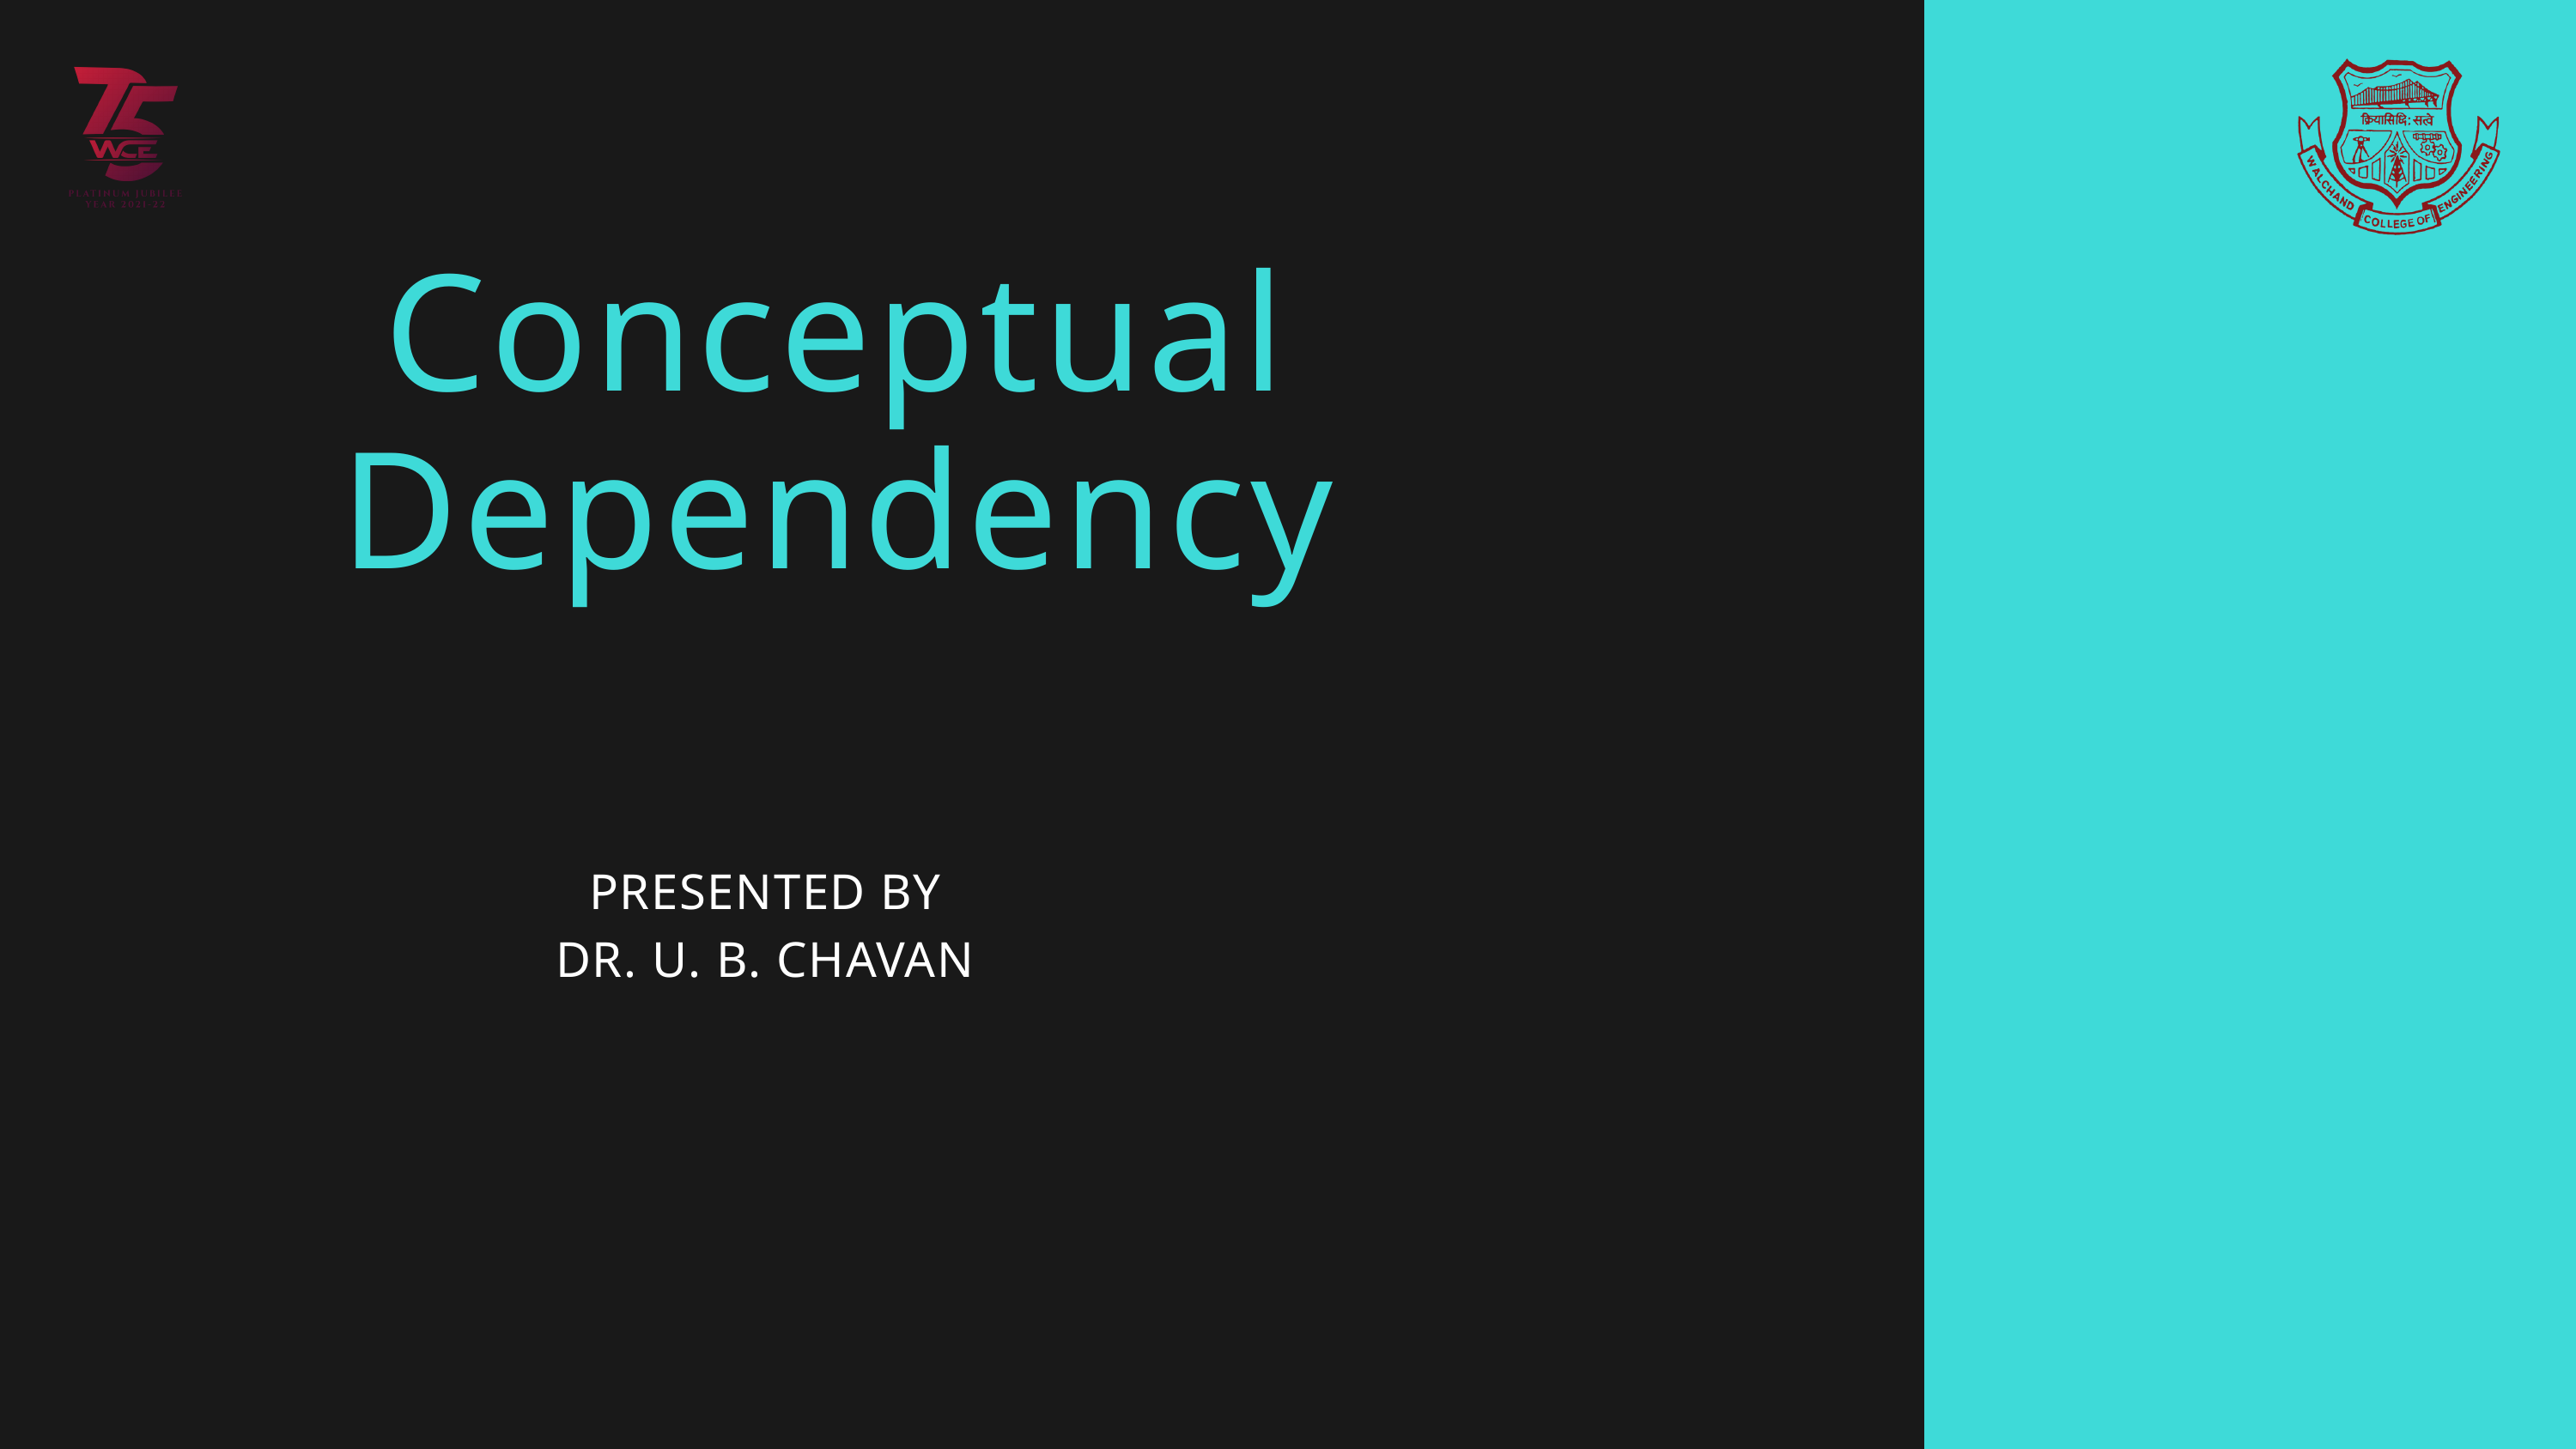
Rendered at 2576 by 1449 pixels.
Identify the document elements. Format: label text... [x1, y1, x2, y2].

text_box PRESENTED BY DR. U. B. CHAVAN [517, 852, 1013, 987]
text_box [1924, 0, 2576, 1449]
text_box [38, 41, 214, 235]
text_box Conceptual Dependency [0, 245, 1715, 602]
